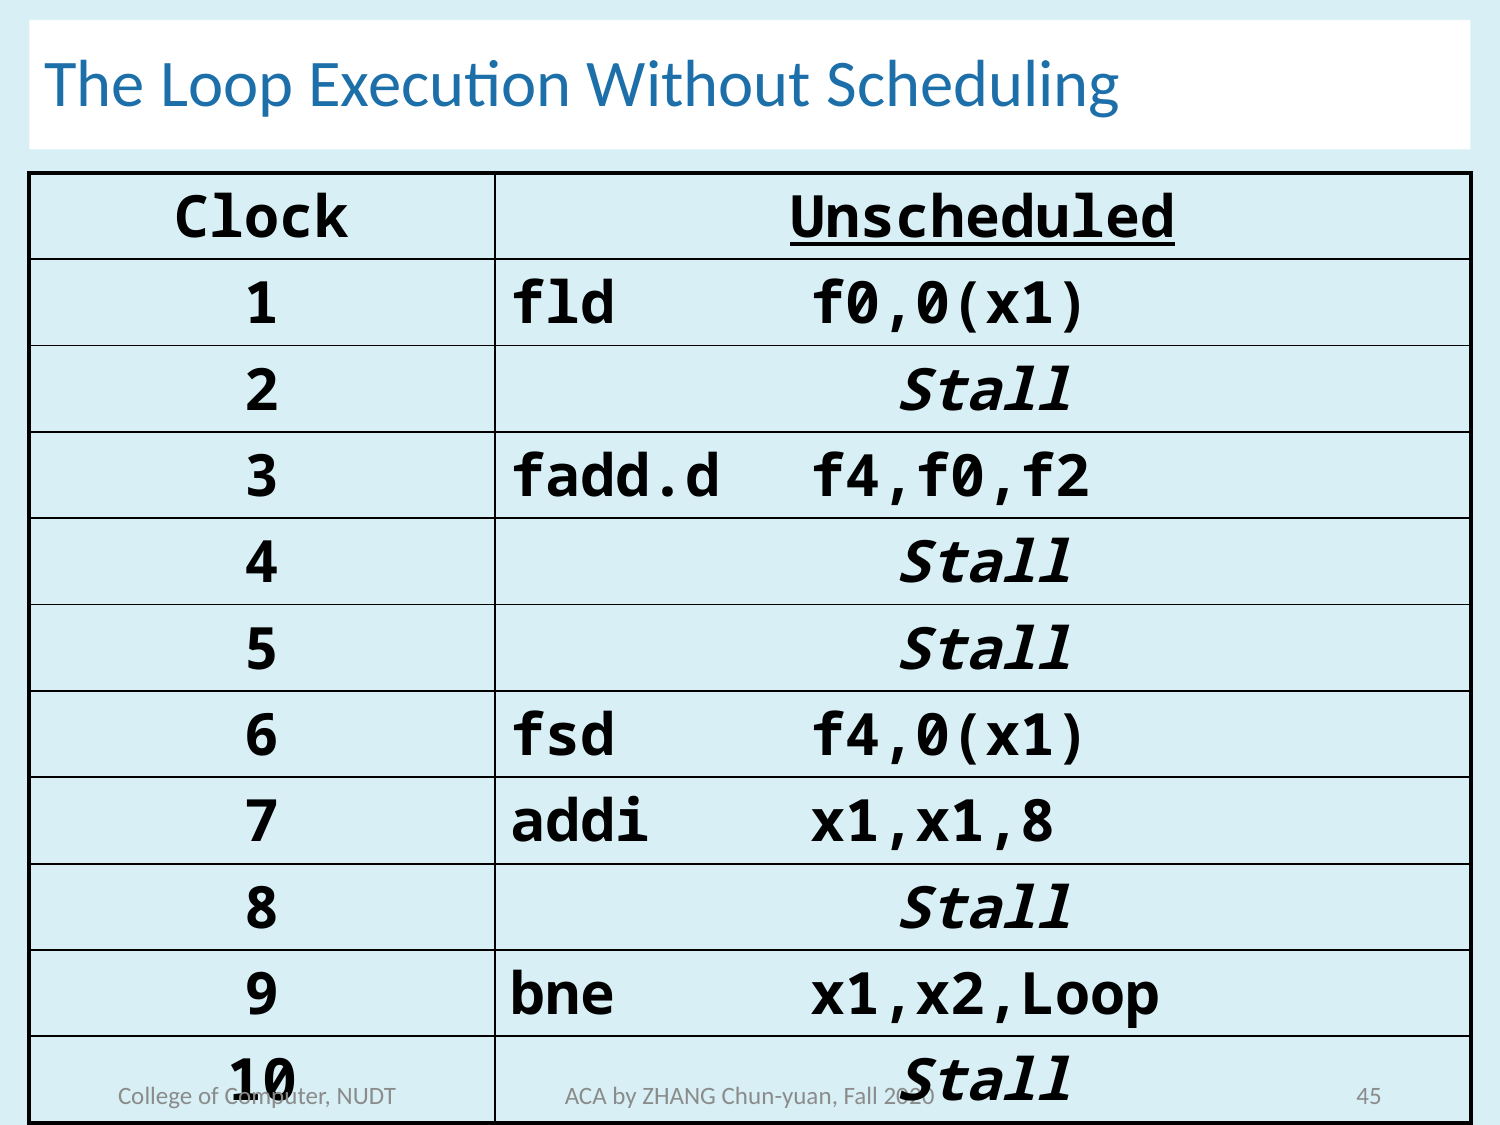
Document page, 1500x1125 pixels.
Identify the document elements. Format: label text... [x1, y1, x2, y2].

table_cell 2 [31, 346, 494, 431]
table_cell fsd f4,0(x1) [496, 692, 1469, 776]
title The Loop Execution Without Scheduling [29, 19, 1471, 150]
table_cell fadd.d f4,f0,f2 [496, 433, 1469, 517]
table_header Unscheduled [496, 175, 1469, 258]
table_cell 4 [31, 519, 494, 604]
table_cell 10 [31, 1037, 494, 1121]
table_cell addi x1,x1,8 [496, 778, 1469, 863]
table_cell bne x1,x2,Loop [496, 951, 1469, 1035]
table_cell 1 [31, 260, 494, 345]
table_header Clock [31, 175, 494, 258]
table_cell 3 [31, 433, 494, 517]
table_cell 9 [31, 951, 494, 1035]
slide_number 45 [1059, 1064, 1397, 1125]
table_cell 8 [31, 865, 494, 949]
table_cell 7 [31, 778, 494, 863]
table_cell 5 [31, 605, 494, 690]
table_cell 6 [31, 692, 494, 776]
table_cell Stall [496, 865, 1469, 949]
slide_number College of Computer, NUDT [103, 1064, 441, 1125]
table_cell Stall [496, 346, 1469, 431]
footer ACA by ZHANG Chun-yuan, Fall 2020 [496, 1064, 1004, 1125]
table_cell Stall [496, 1037, 1469, 1121]
table_cell Stall [496, 519, 1469, 604]
table_cell Stall [496, 605, 1469, 690]
table_cell fld f0,0(x1) [496, 260, 1469, 345]
